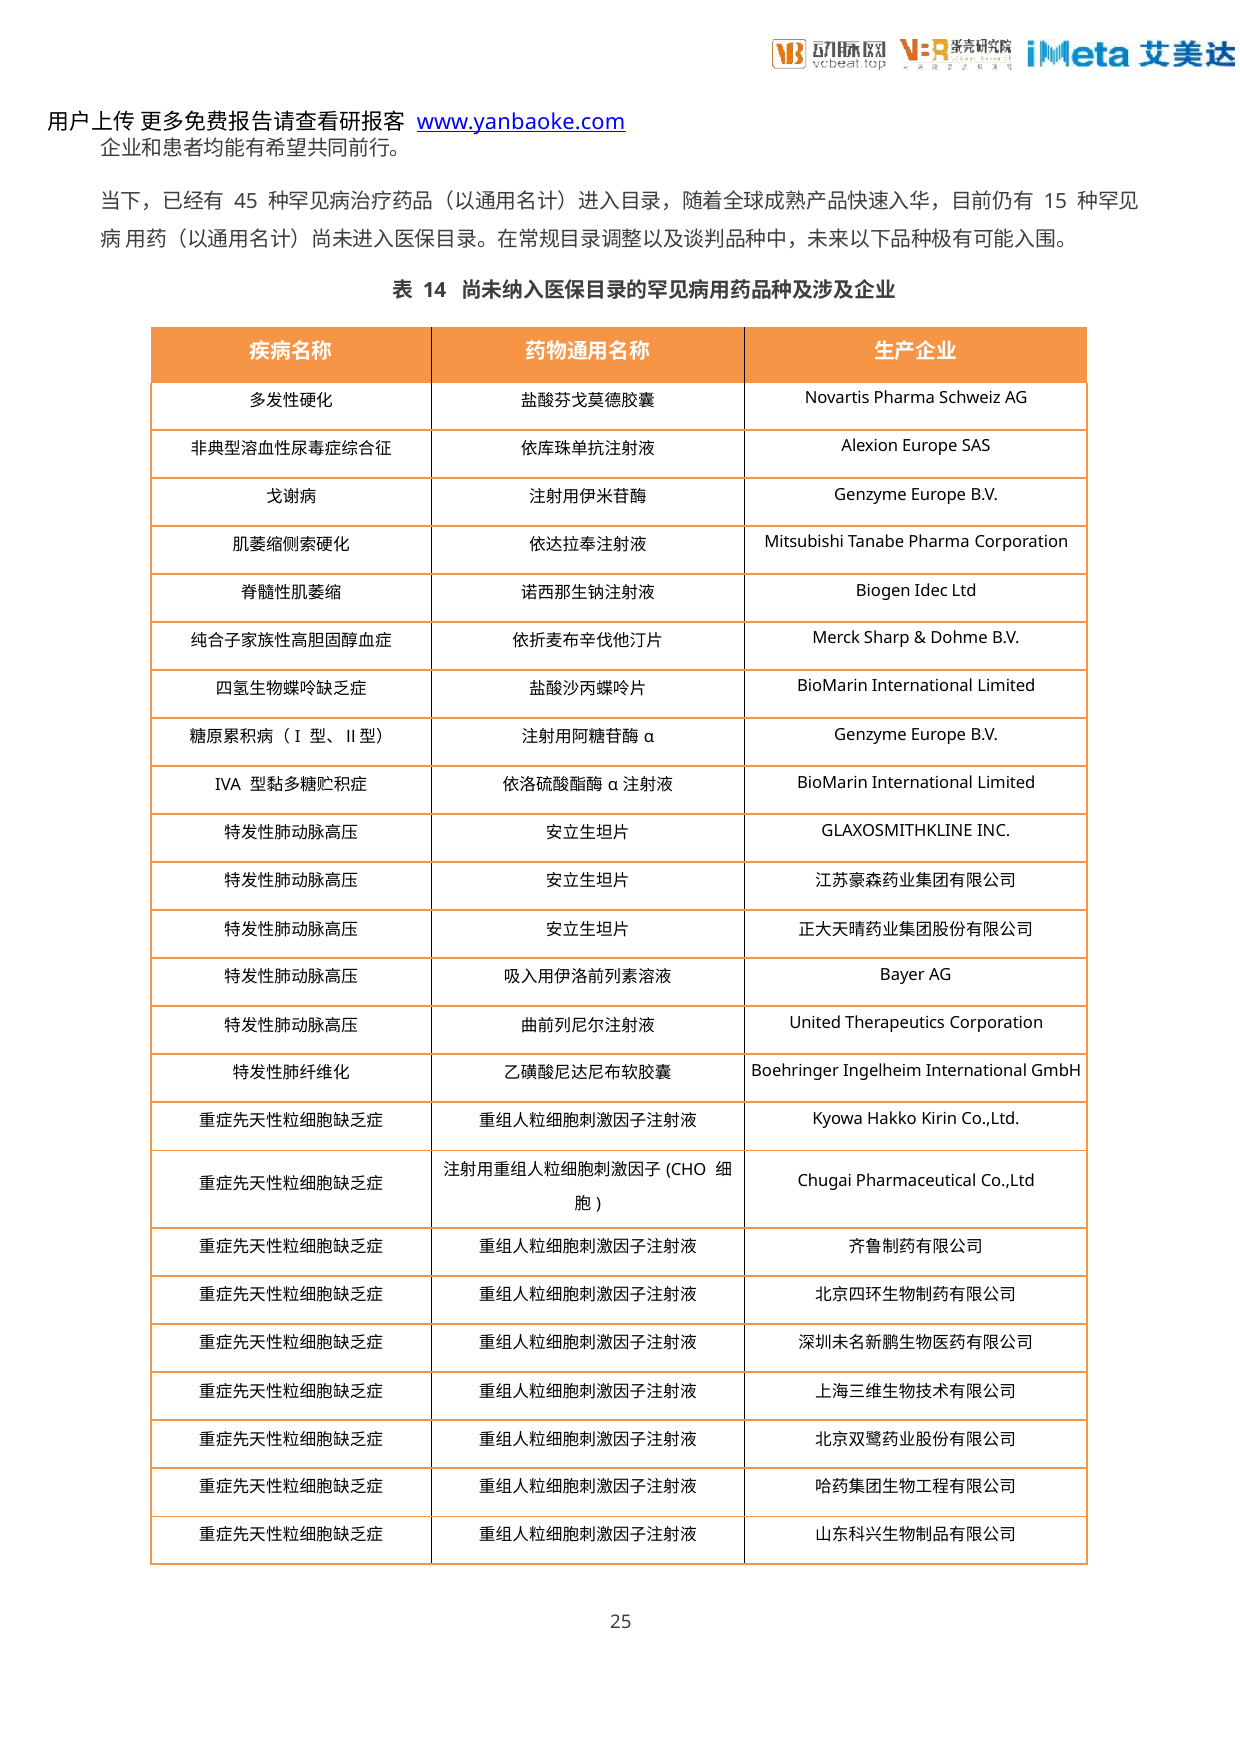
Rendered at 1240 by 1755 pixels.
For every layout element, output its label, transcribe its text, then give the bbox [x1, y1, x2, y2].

table_cell Chugai Pharmaceutical Co.,Ltd [745, 1151, 1086, 1227]
table_header 生产企业 [745, 327, 1087, 383]
table_cell 依折麦布辛伐他汀片 [432, 623, 744, 669]
table_cell 特发性肺动脉高压 [152, 1007, 431, 1053]
table_cell 重组人粒细胞刺激因子注射液 [432, 1325, 744, 1371]
table_cell 重组人粒细胞刺激因子注射液 [432, 1517, 744, 1563]
table_cell 特发性肺动脉高压 [152, 911, 431, 957]
table_cell 重组人粒细胞刺激因子注射液 [432, 1277, 744, 1323]
table_cell 哈药集团生物工程有限公司 [745, 1469, 1086, 1516]
table_cell 注射用阿糖苷酶α [432, 719, 744, 765]
table_cell 重组人粒细胞刺激因子注射液 [432, 1469, 744, 1516]
table_cell 非典型溶血性尿毒症综合征 [152, 431, 431, 477]
table_cell 依达拉奉注射液 [432, 527, 744, 573]
table_header 药物通用名称 [432, 327, 744, 383]
table_cell 四氢生物蝶呤缺乏症 [152, 671, 431, 717]
table_cell 重症先天性粒细胞缺乏症 [152, 1373, 431, 1419]
table_cell United Therapeutics Corporation [745, 1007, 1086, 1053]
table_cell 吸入用伊洛前列素溶液 [432, 959, 744, 1005]
table_cell 注射用伊米苷酶 [432, 479, 744, 525]
table_cell 曲前列尼尔注射液 [432, 1007, 744, 1053]
table_cell 糖原累积病（I 型、Ⅱ型） [152, 719, 431, 765]
table_cell Mitsubishi Tanabe Pharma Corporation [745, 527, 1086, 573]
table_cell 北京双鹭药业股份有限公司 [745, 1421, 1086, 1467]
table_cell 重症先天性粒细胞缺乏症 [152, 1277, 431, 1323]
table_cell 重症先天性粒细胞缺乏症 [152, 1469, 431, 1516]
table_cell Bayer AG [745, 959, 1086, 1005]
table_cell 深圳未名新鹏生物医药有限公司 [745, 1325, 1086, 1371]
table_cell 依库珠单抗注射液 [432, 431, 744, 477]
table_cell 特发性肺动脉高压 [152, 863, 431, 909]
table_cell 重组人粒细胞刺激因子注射液 [432, 1229, 744, 1275]
table_cell 诺西那生钠注射液 [432, 575, 744, 621]
table_cell Genzyme Europe B.V. [745, 719, 1086, 765]
table_cell 脊髓性肌萎缩 [152, 575, 431, 621]
table_cell 重症先天性粒细胞缺乏症 [152, 1151, 431, 1227]
table_cell 特发性肺动脉高压 [152, 815, 431, 861]
table_cell Merck Sharp & Dohme B.V. [745, 623, 1086, 669]
table_cell 江苏豪森药业集团有限公司 [745, 863, 1086, 909]
table_header 疾病名称 [151, 327, 431, 383]
table_cell Boehringer Ingelheim International GmbH [745, 1055, 1086, 1101]
table_cell 重症先天性粒细胞缺乏症 [152, 1325, 431, 1371]
table_cell Kyowa Hakko Kirin Co.,Ltd. [745, 1103, 1086, 1150]
table_cell 注射用重组人粒细胞刺激因子(CHO 细 胞) [432, 1151, 744, 1227]
slide_number 25 [604, 1611, 637, 1755]
table_cell 上海三维生物技术有限公司 [745, 1373, 1086, 1419]
table_cell 安立生坦片 [432, 863, 744, 909]
table_cell 北京四环生物制药有限公司 [745, 1277, 1086, 1323]
table_cell Biogen Idec Ltd [745, 575, 1086, 621]
table_cell 山东科兴生物制品有限公司 [745, 1517, 1086, 1563]
table_cell 盐酸沙丙蝶呤片 [432, 671, 744, 717]
table_cell 安立生坦片 [432, 815, 744, 861]
table_cell 重症先天性粒细胞缺乏症 [152, 1103, 431, 1150]
table_cell 肌萎缩侧索硬化 [152, 527, 431, 573]
table_cell 戈谢病 [152, 479, 431, 525]
table_cell Novartis Pharma Schweiz AG [745, 383, 1086, 429]
table_cell 齐鲁制药有限公司 [745, 1229, 1086, 1275]
text_box 用户上传 更多免费报告请查看研报客 www.yanbaoke.com 企业和患者均能有希望共同前行。 当下，已经有 45 种罕见病治疗药品（以通用名计）进入目录，随着全球成熟产品快速入华，目前仍有 15 种罕见病 用药（以通用名计）尚未进入医保目录。在常规目录调整以及谈判品种中，未来以下品种极有可能入围。 表 14 尚未纳入医保目录的罕见病用药品种及涉及企业 [45, 110, 1142, 302]
table_cell Alexion Europe SAS [745, 431, 1086, 477]
table_cell 重症先天性粒细胞缺乏症 [152, 1421, 431, 1467]
table_cell 特发性肺动脉高压 [152, 959, 431, 1005]
table_cell 依洛硫酸酯酶α注射液 [432, 767, 744, 813]
table_cell 纯合子家族性高胆固醇血症 [152, 623, 431, 669]
table_cell 重组人粒细胞刺激因子注射液 [432, 1373, 744, 1419]
table_cell GLAXOSMITHKLINE INC. [745, 815, 1086, 861]
table_cell 重组人粒细胞刺激因子注射液 [432, 1421, 744, 1467]
table_cell 特发性肺纤维化 [152, 1055, 431, 1101]
table_cell 多发性硬化 [152, 383, 431, 429]
table_cell Genzyme Europe B.V. [745, 479, 1086, 525]
table_cell BioMarin International Limited [745, 671, 1086, 717]
table_cell BioMarin International Limited [745, 767, 1086, 813]
picture [772, 39, 1235, 70]
table_cell 乙磺酸尼达尼布软胶囊 [432, 1055, 744, 1101]
table_cell 盐酸芬戈莫德胶囊 [432, 383, 744, 429]
table_cell IVA 型黏多糖贮积症 [152, 767, 431, 813]
table_cell 重组人粒细胞刺激因子注射液 [432, 1103, 744, 1150]
table_cell 正大天晴药业集团股份有限公司 [745, 911, 1086, 957]
table_cell 重症先天性粒细胞缺乏症 [152, 1229, 431, 1275]
table_cell 安立生坦片 [432, 911, 744, 957]
table_cell 重症先天性粒细胞缺乏症 [152, 1517, 431, 1563]
